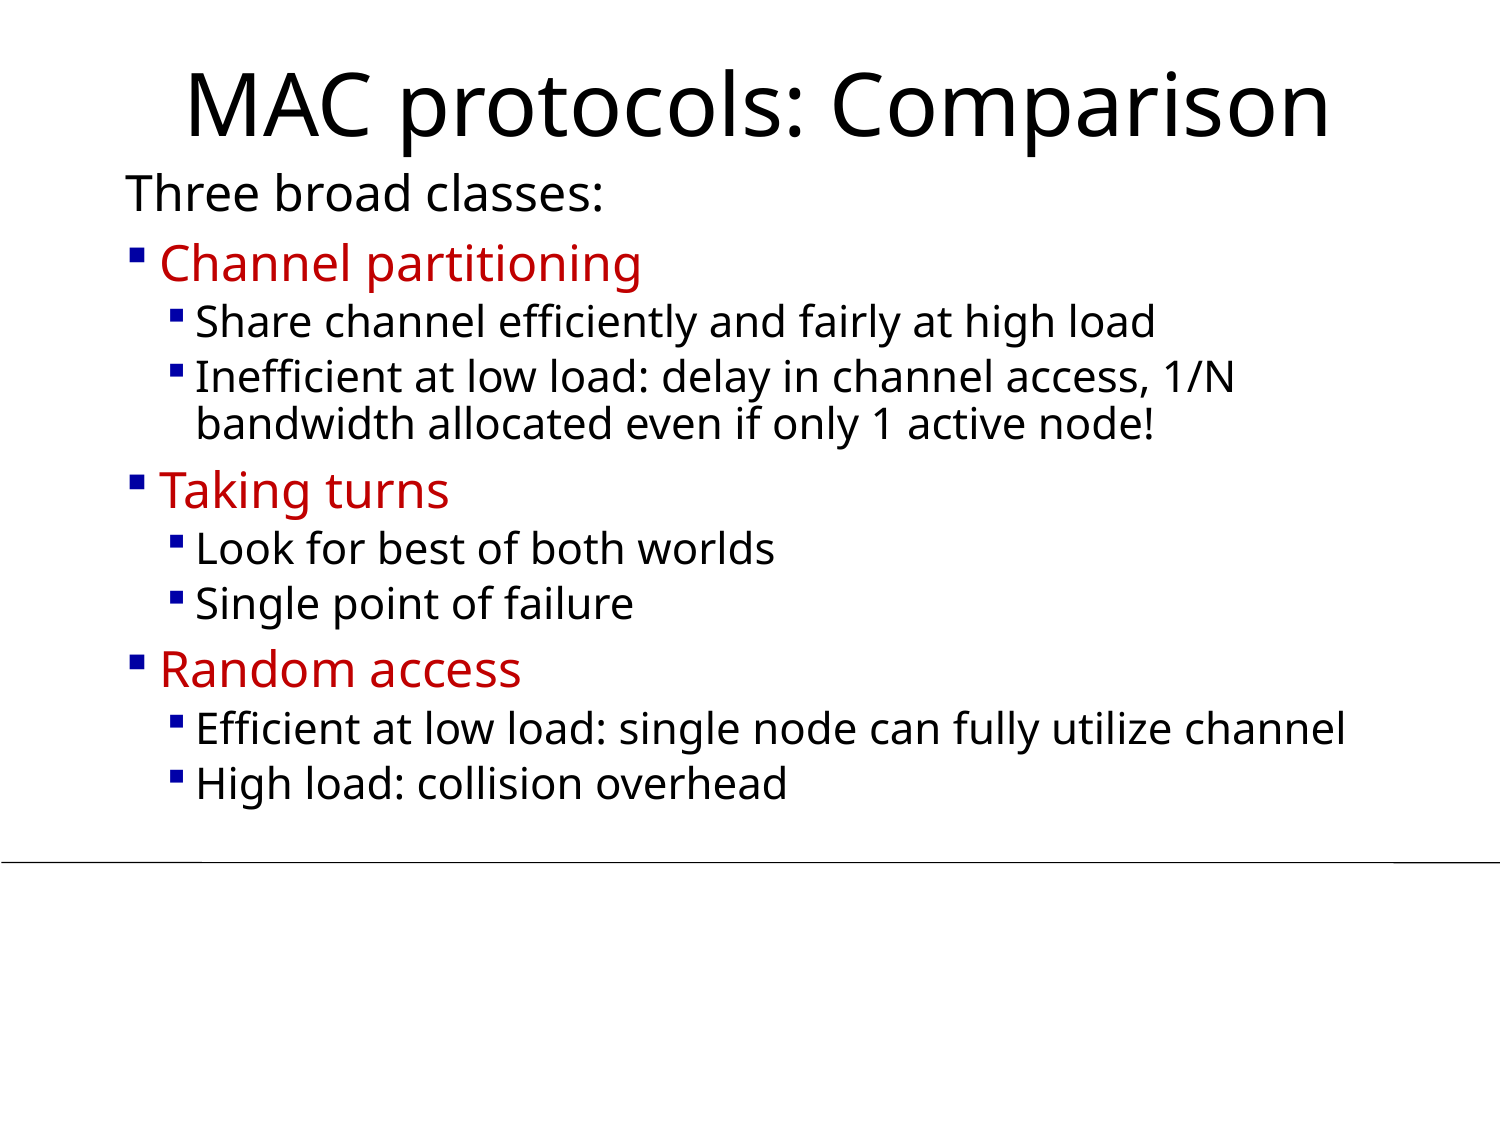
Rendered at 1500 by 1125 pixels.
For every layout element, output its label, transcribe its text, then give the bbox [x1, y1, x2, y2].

text_box Three broad classes: Channel partitioning Share channel efficiently and fairly at high load Inefficient at low load: delay in channel access, 1/N bandwidth allocated even if only 1 active node! Taking turns Look for best of both worlds Single point of failure Random access Efficient at low load: single node can fully utilize channel High load: collision overhead [98, 162, 1406, 845]
title MAC protocols: Comparison [111, 52, 1406, 162]
